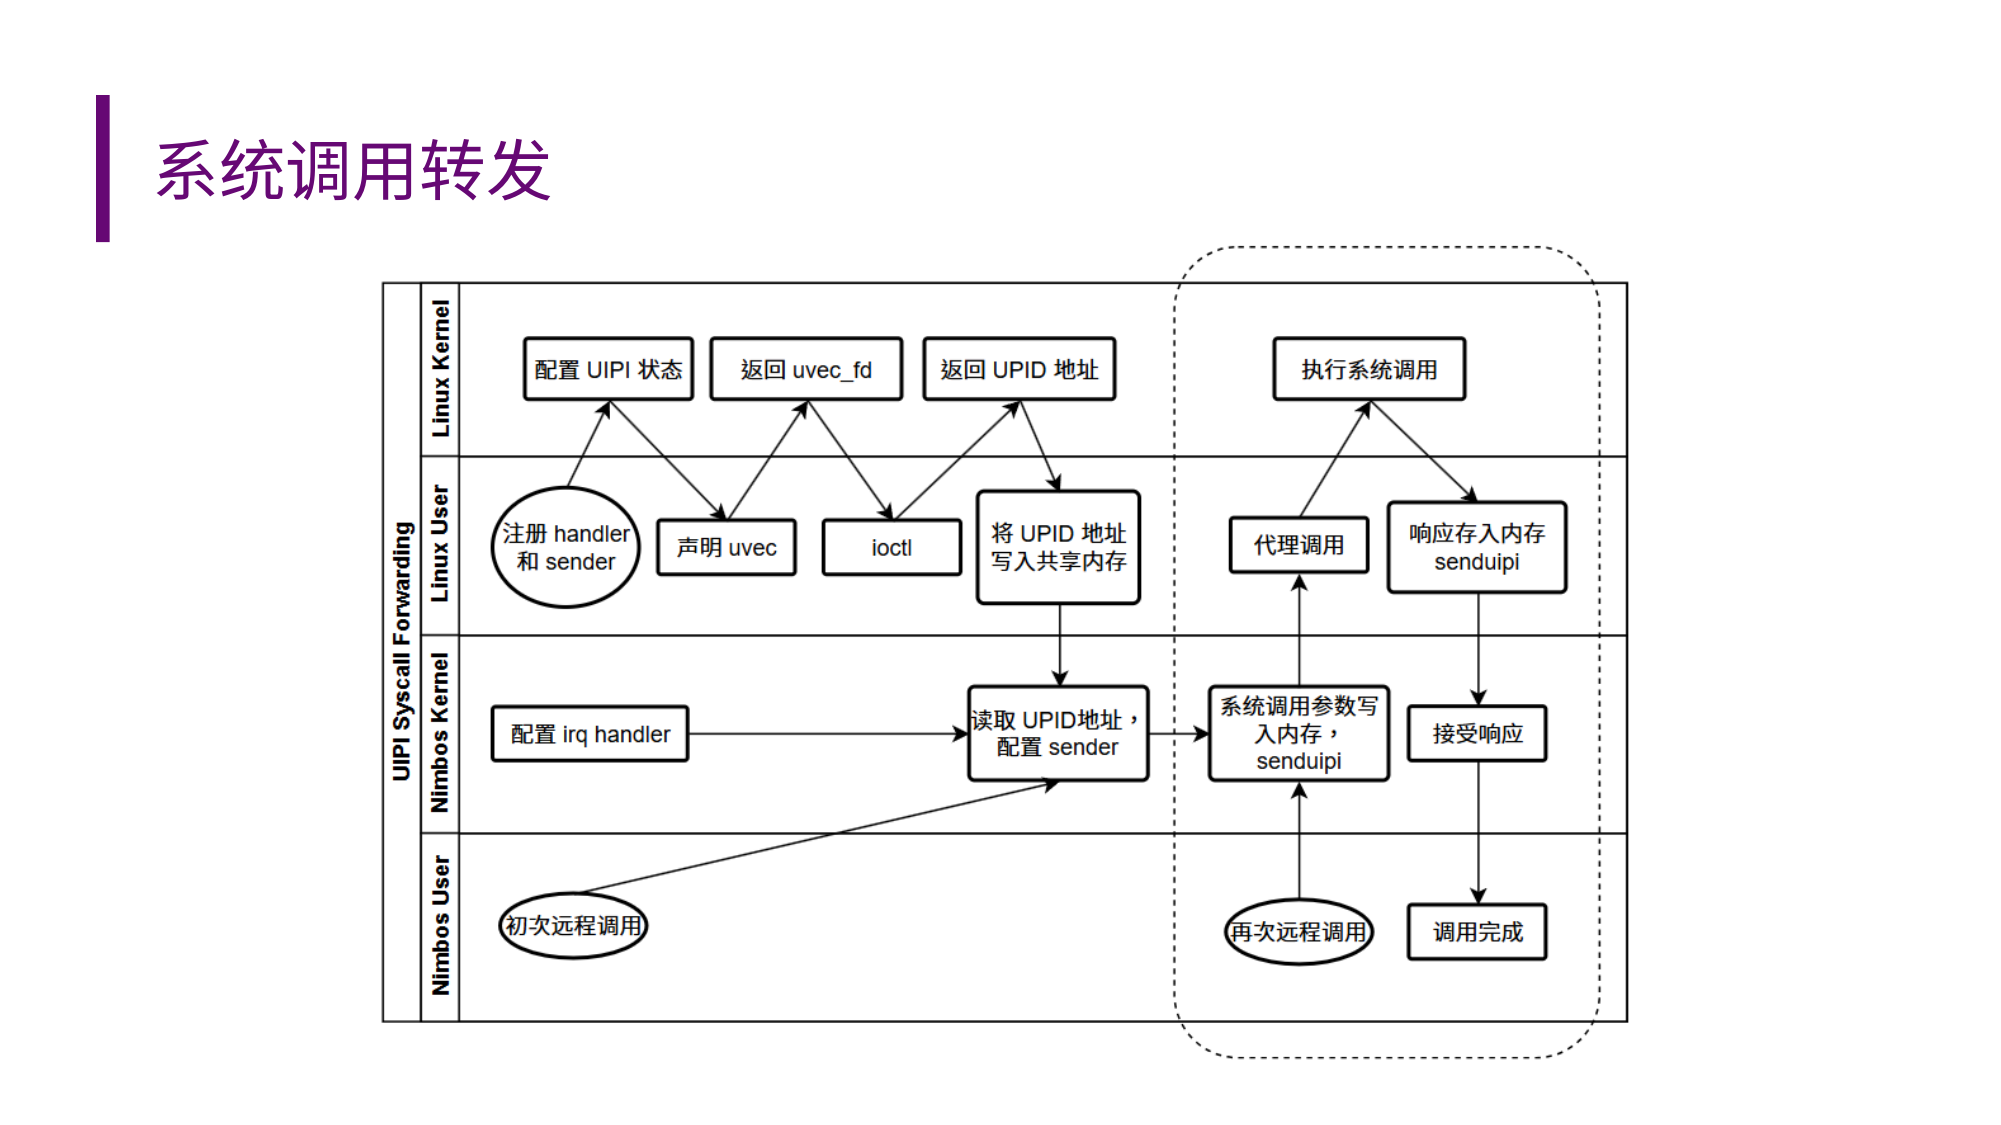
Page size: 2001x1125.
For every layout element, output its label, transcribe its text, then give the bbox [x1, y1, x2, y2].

picture [349, 235, 1651, 1066]
title 系统调用转发 [137, 59, 1863, 278]
